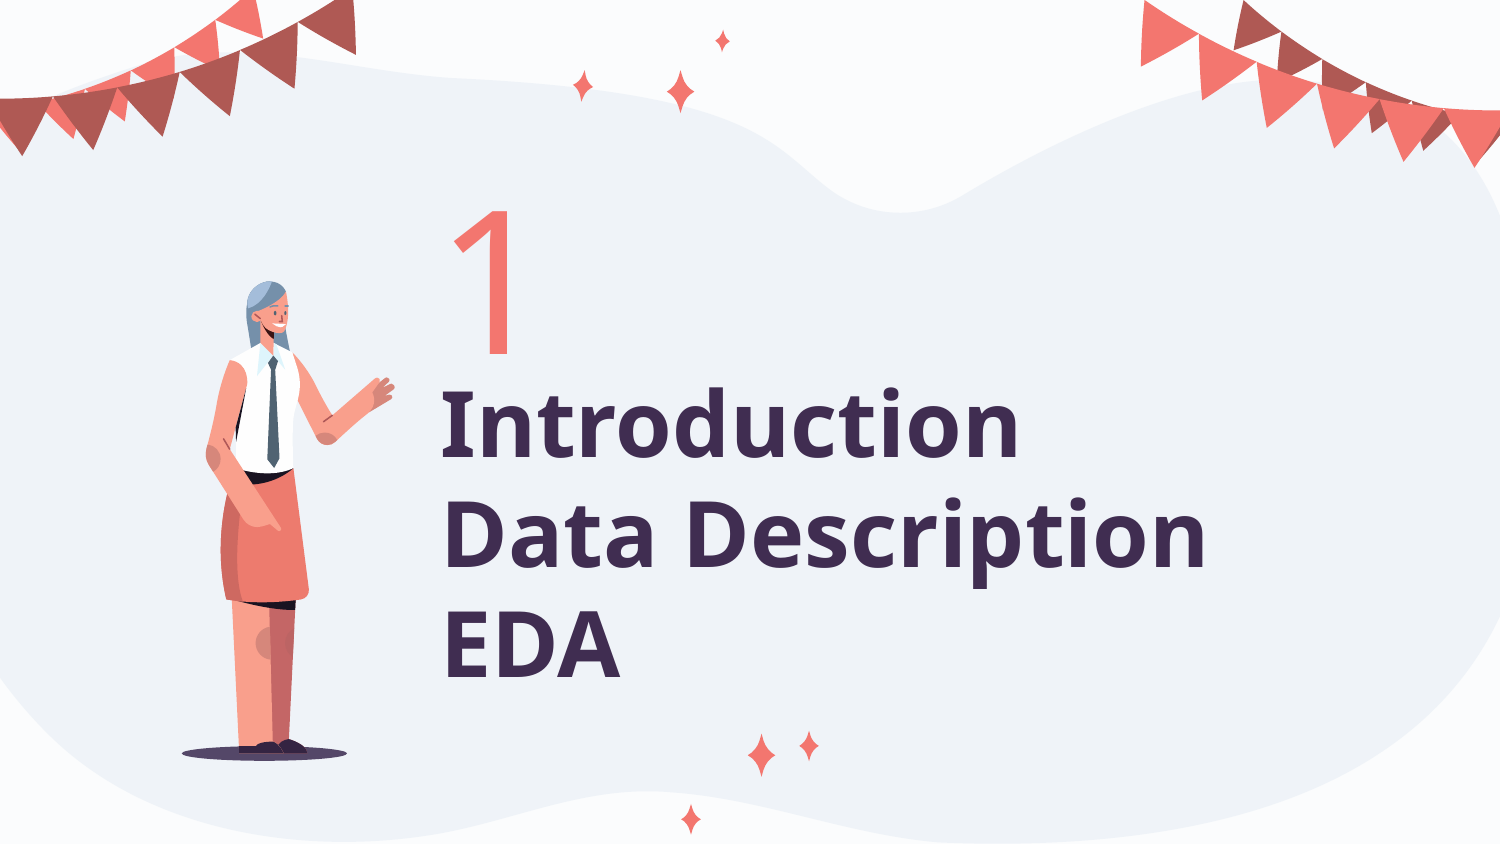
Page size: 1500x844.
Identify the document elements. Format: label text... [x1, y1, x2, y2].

text_box 1 [421, 188, 734, 360]
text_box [181, 281, 396, 762]
title Introduction Data Description EDA [425, 334, 1356, 728]
